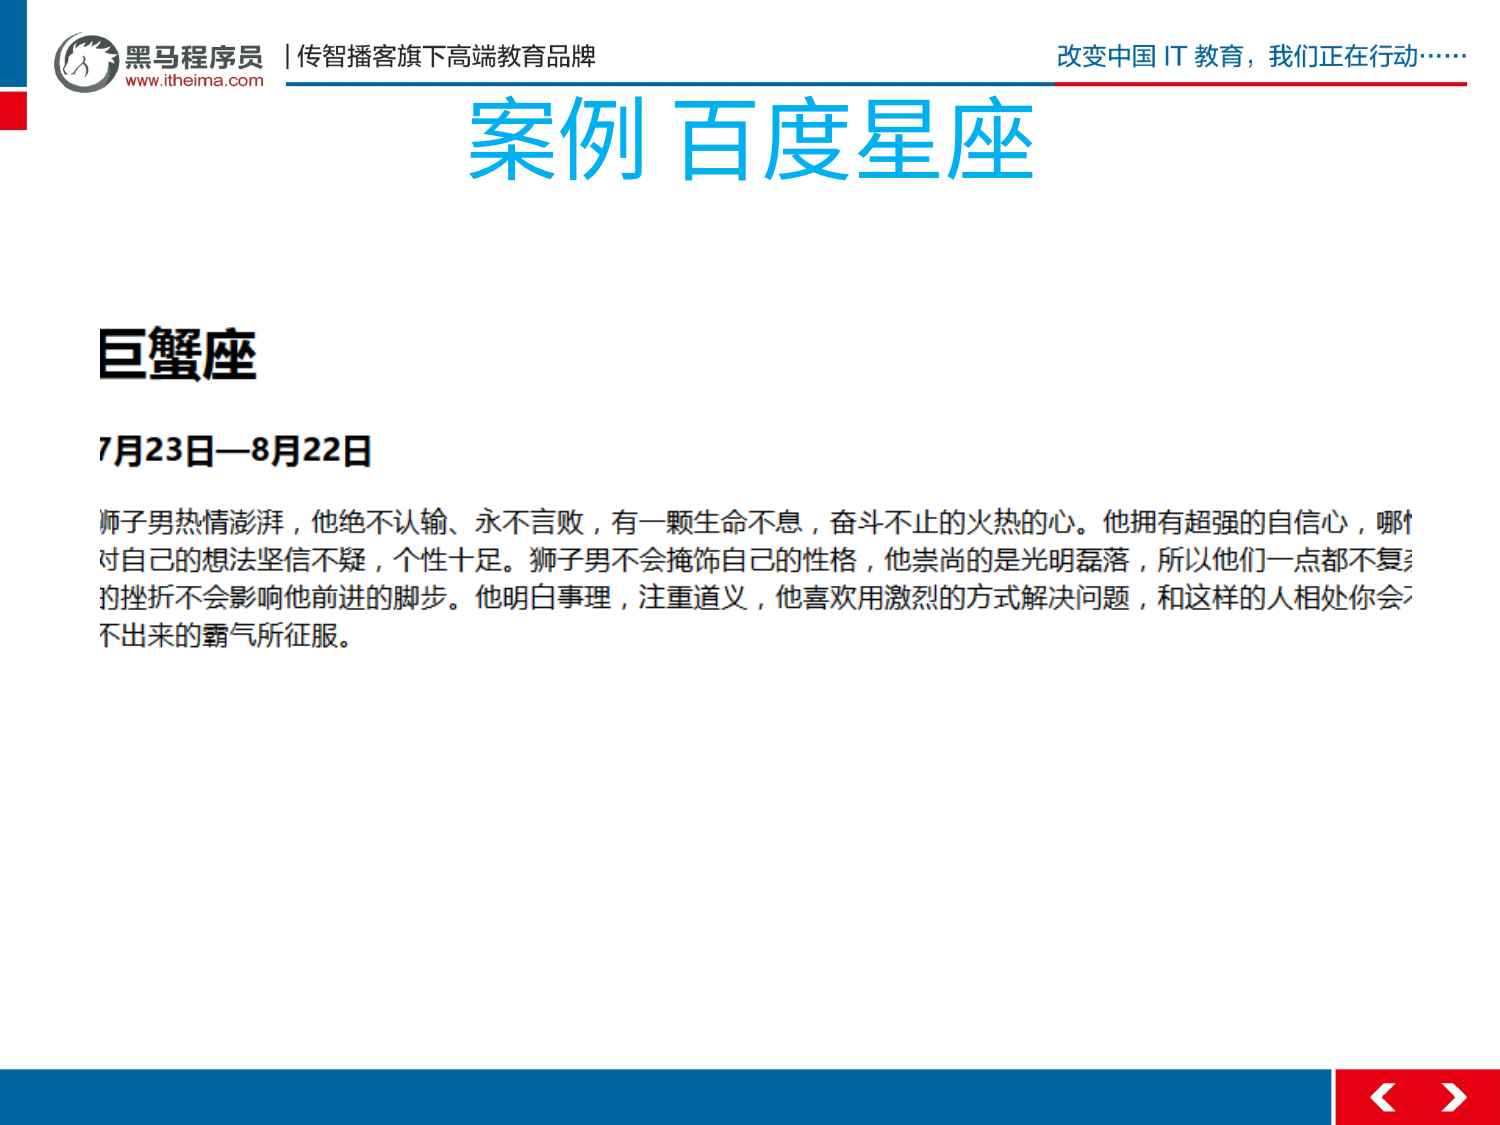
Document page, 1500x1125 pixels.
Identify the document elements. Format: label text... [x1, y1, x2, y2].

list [100, 290, 1412, 712]
picture [0, 0, 1500, 1125]
title 案例 百度星座 [76, 42, 1427, 231]
